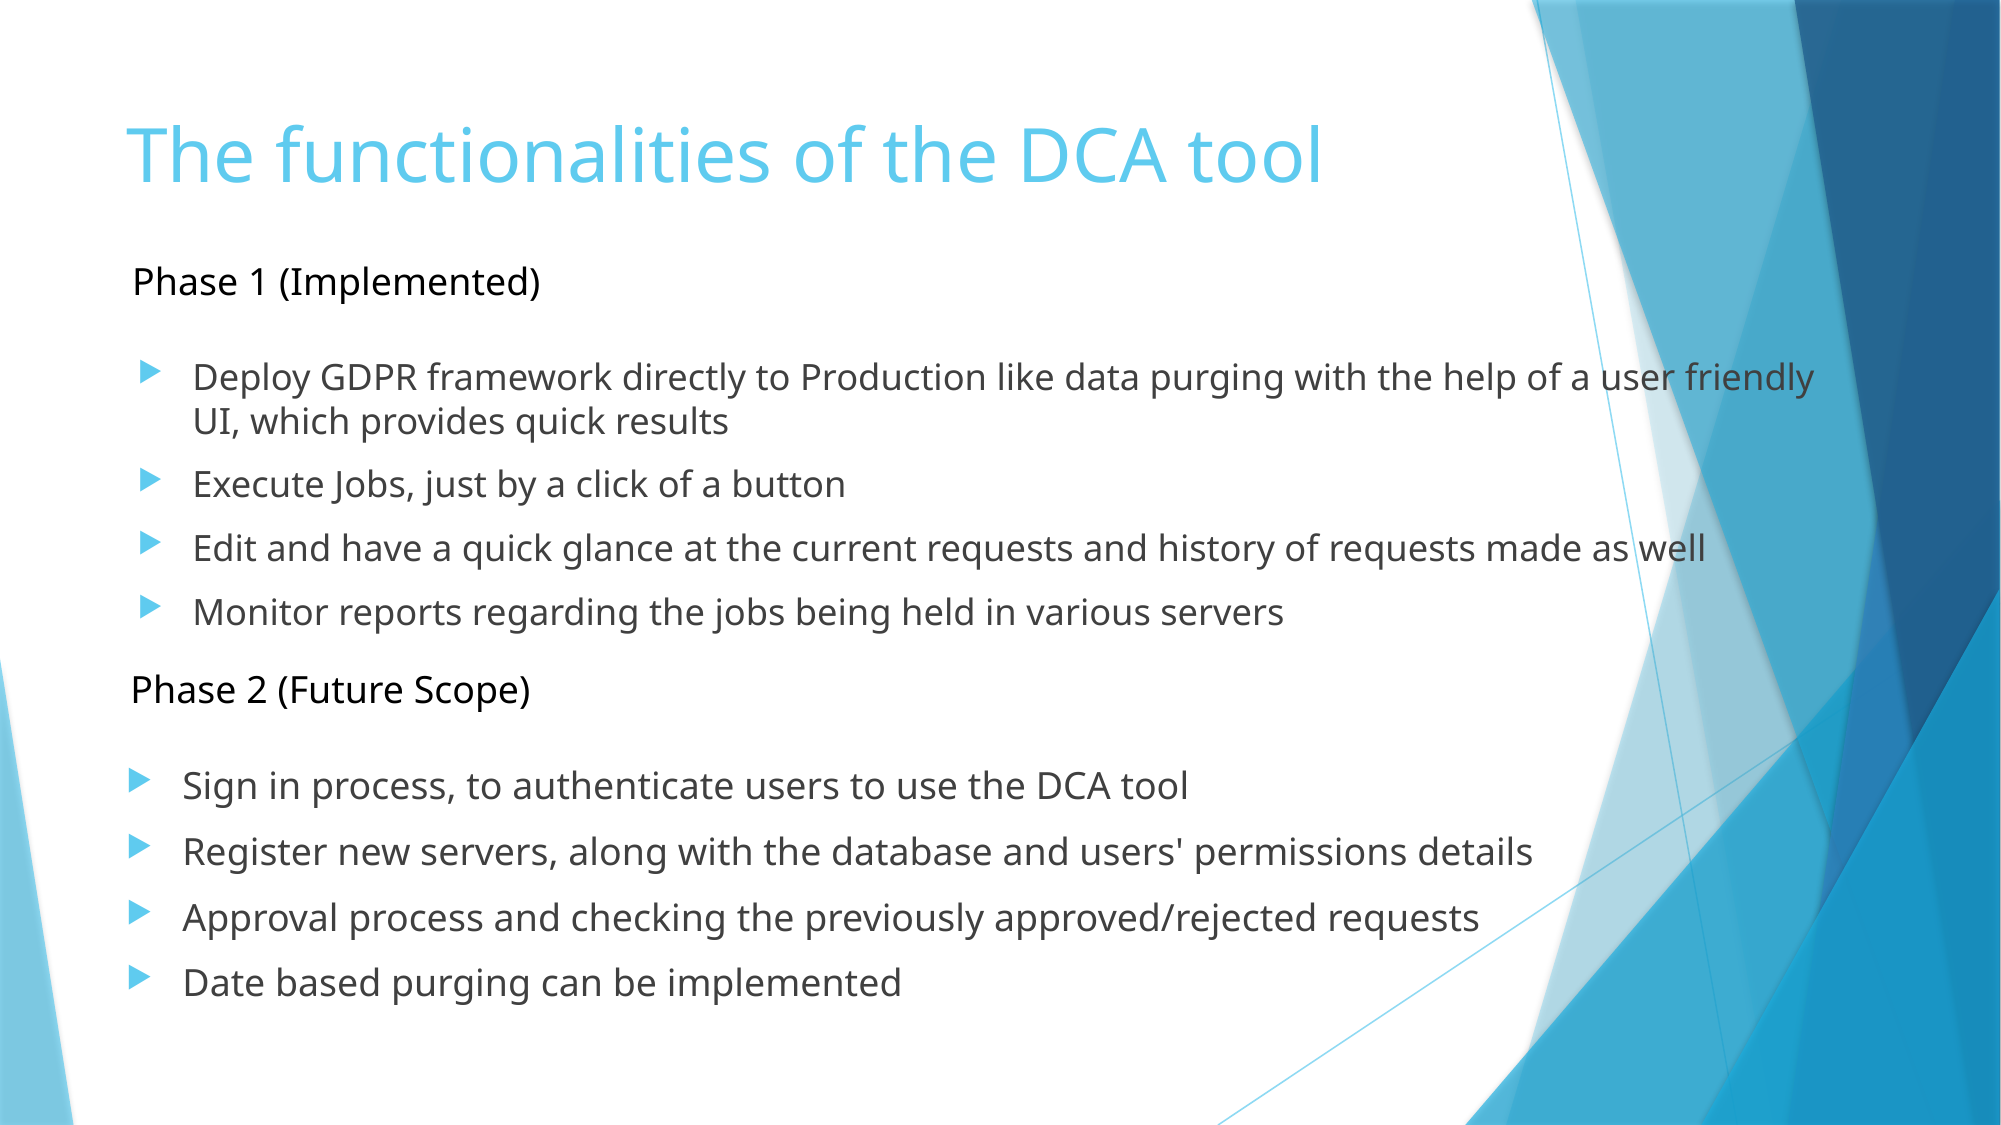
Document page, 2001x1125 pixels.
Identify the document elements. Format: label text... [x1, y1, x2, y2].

title The functionalities of the DCA tool [111, 99, 1479, 219]
text_box Phase 2 (Future Scope) [105, 658, 556, 719]
list Deploy GDPR framework directly to Production like data purging with the help of a user friendly UI, which provides quick results Execute Jobs, just by a click of a button Edit and have a quick glance at the current requests and history of requests made as well Monitor reports regarding the jobs being held in various servers [122, 346, 1841, 641]
text_box Sign in process, to authenticate users to use the DCA tool Register new servers, along with the database and users' permissions details Approval process and checking the previously approved/rejected requests Date based purging can be implemented [111, 754, 1829, 1049]
text_box Phase 1 (Implemented) [111, 250, 562, 311]
